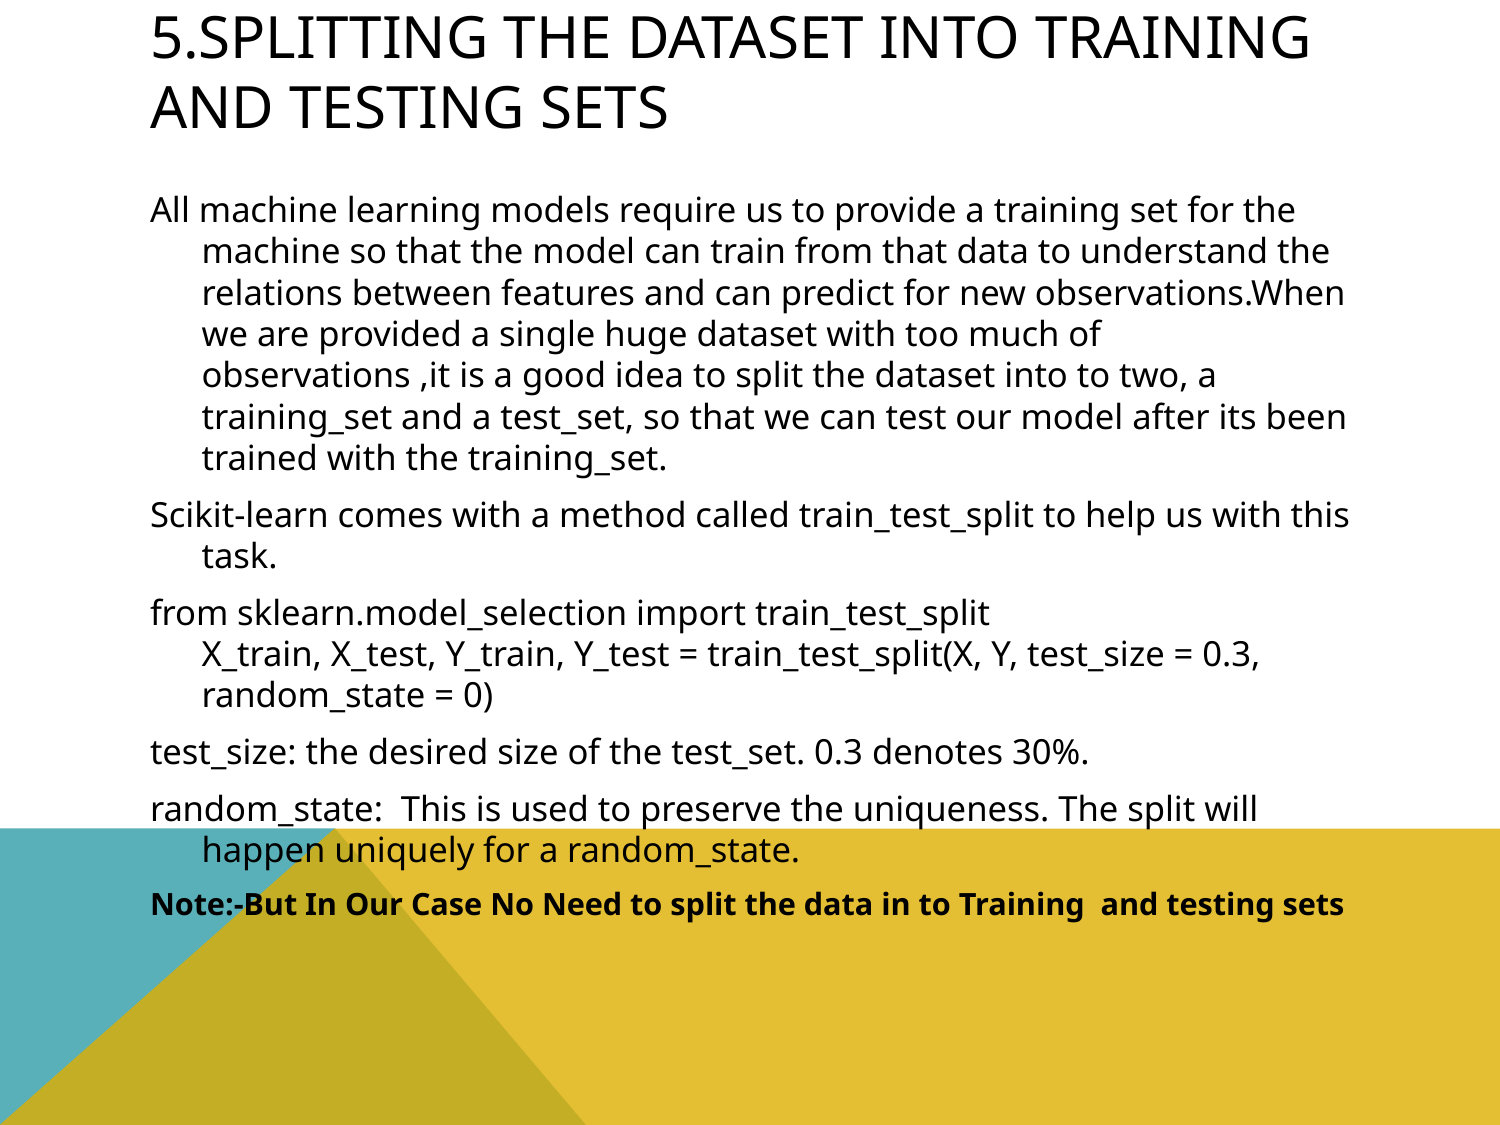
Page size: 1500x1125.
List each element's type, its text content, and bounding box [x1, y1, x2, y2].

title 5.Splitting the dataset into training and testing sets [135, 60, 1369, 150]
list All machine learning models require us to provide a training set for the machine so that the model can train from that data to understand the relations between features and can predict for new observations.When we are provided a single huge dataset with too much of observations ,it is a good idea to split the dataset into to two, a training_set and a test_set, so that we can test our model after its been trained with the training_set. Scikit-learn comes with a method called train_test_split to help us with this task. from sklearn.model_selection import train_test_split X_train, X_test, Y_train, Y_test = train_test_split(X, Y, test_size = 0.3, random_state = 0) test_size: the desired size of the test_set. 0.3 denotes 30%. random_state: This is used to preserve the uniqueness. The split will happen uniquely for a random_state. Note:-But In Our Case No Need to split the data in to Training and testing sets [135, 180, 1369, 953]
